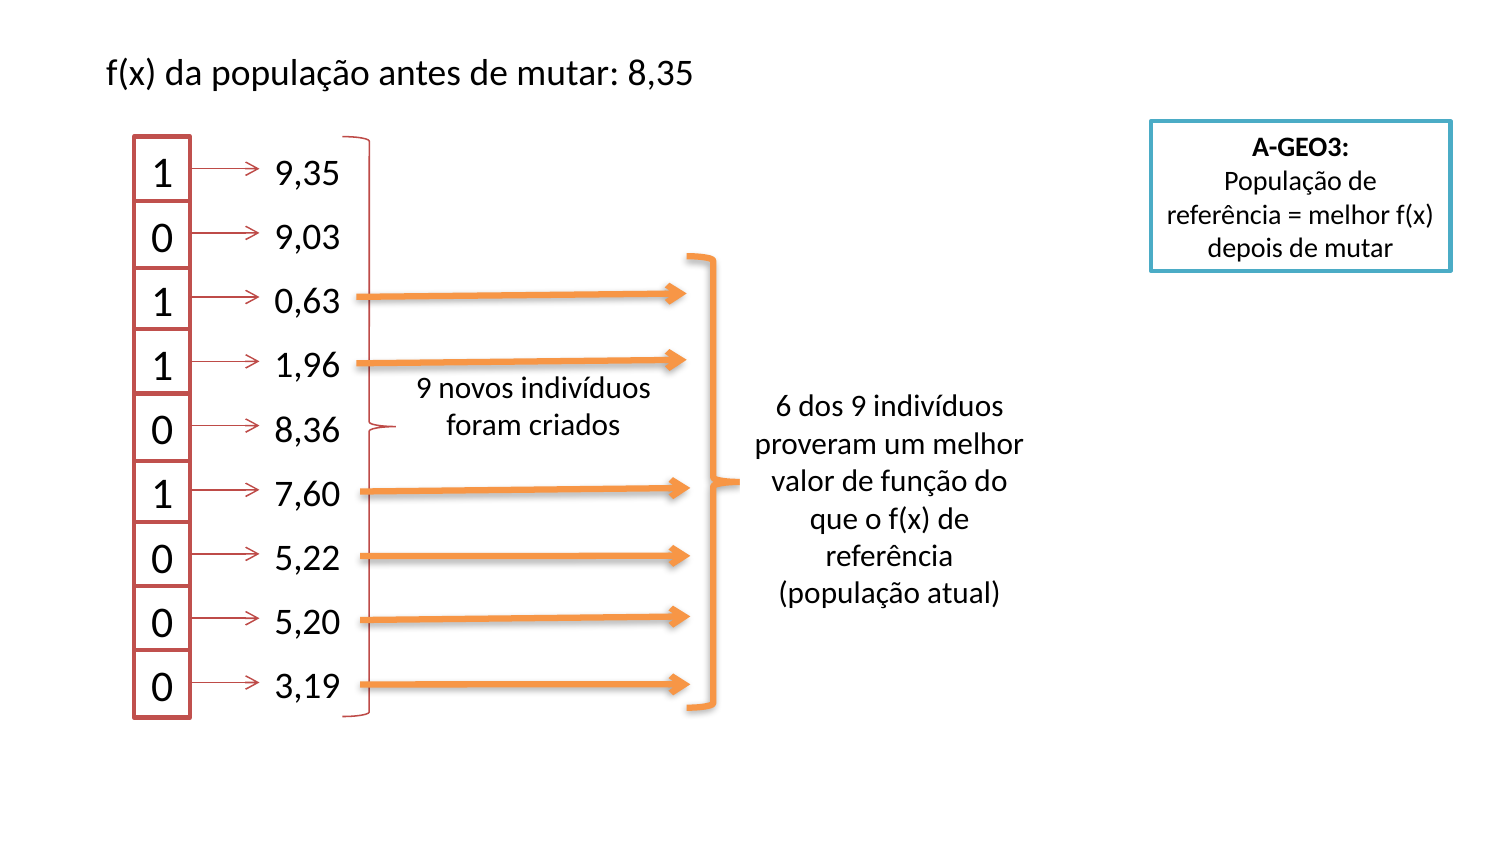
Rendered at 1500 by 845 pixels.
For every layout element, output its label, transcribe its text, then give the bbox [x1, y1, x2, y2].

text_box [356, 293, 687, 298]
text_box 0 [132, 391, 192, 463]
text_box 1 [132, 463, 192, 520]
text_box f(x) da população antes de mutar: 8,35 [89, 38, 801, 102]
text_box 0,63 [258, 267, 342, 331]
text_box 0 [132, 520, 192, 584]
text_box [356, 359, 687, 364]
text_box 7,60 [370, 459, 375, 485]
text_box 7,60 [370, 503, 375, 523]
text_box 5,20 [370, 631, 375, 652]
text_box 5,20 [258, 588, 342, 652]
text_box 3,19 [258, 652, 342, 716]
text_box 0 [132, 584, 192, 648]
text_box 1,96 [370, 375, 375, 395]
text_box 8,36 [258, 395, 342, 459]
text_box 8,36 [370, 395, 375, 423]
text_box 5,22 [258, 524, 342, 587]
text_box 8,36 [370, 430, 375, 459]
text_box 0 [132, 648, 192, 720]
text_box 1 [132, 270, 192, 327]
text_box 1 [132, 134, 192, 199]
text_box 0,63 [371, 267, 375, 290]
text_box 9 novos indivíduos foram criados [394, 373, 673, 451]
text_box [686, 253, 738, 711]
text_box 5,22 [370, 568, 375, 587]
text_box 9,03 [371, 203, 375, 266]
text_box 1,96 [370, 331, 375, 357]
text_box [359, 616, 691, 621]
text_box 0 [132, 199, 192, 270]
text_box [342, 135, 394, 718]
text_box 9,03 [258, 203, 342, 266]
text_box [359, 487, 691, 492]
text_box A-GEO3: População de referência = melhor f(x) depois de mutar [1149, 119, 1453, 273]
text_box 0,63 [370, 308, 375, 331]
text_box 9,35 [258, 138, 342, 202]
text_box 5,22 [370, 524, 375, 552]
text_box 3,19 [366, 696, 375, 716]
text_box 1,96 [258, 331, 342, 395]
text_box 3,19 [370, 652, 375, 680]
text_box 5,20 [370, 588, 375, 613]
text_box 7,60 [258, 459, 342, 523]
text_box 9,35 [369, 138, 375, 202]
text_box 6 dos 9 indivíduos proveram um melhor valor de função do que o f(x) de referência (população atual) [738, 376, 1042, 620]
text_box 1 [132, 327, 192, 391]
